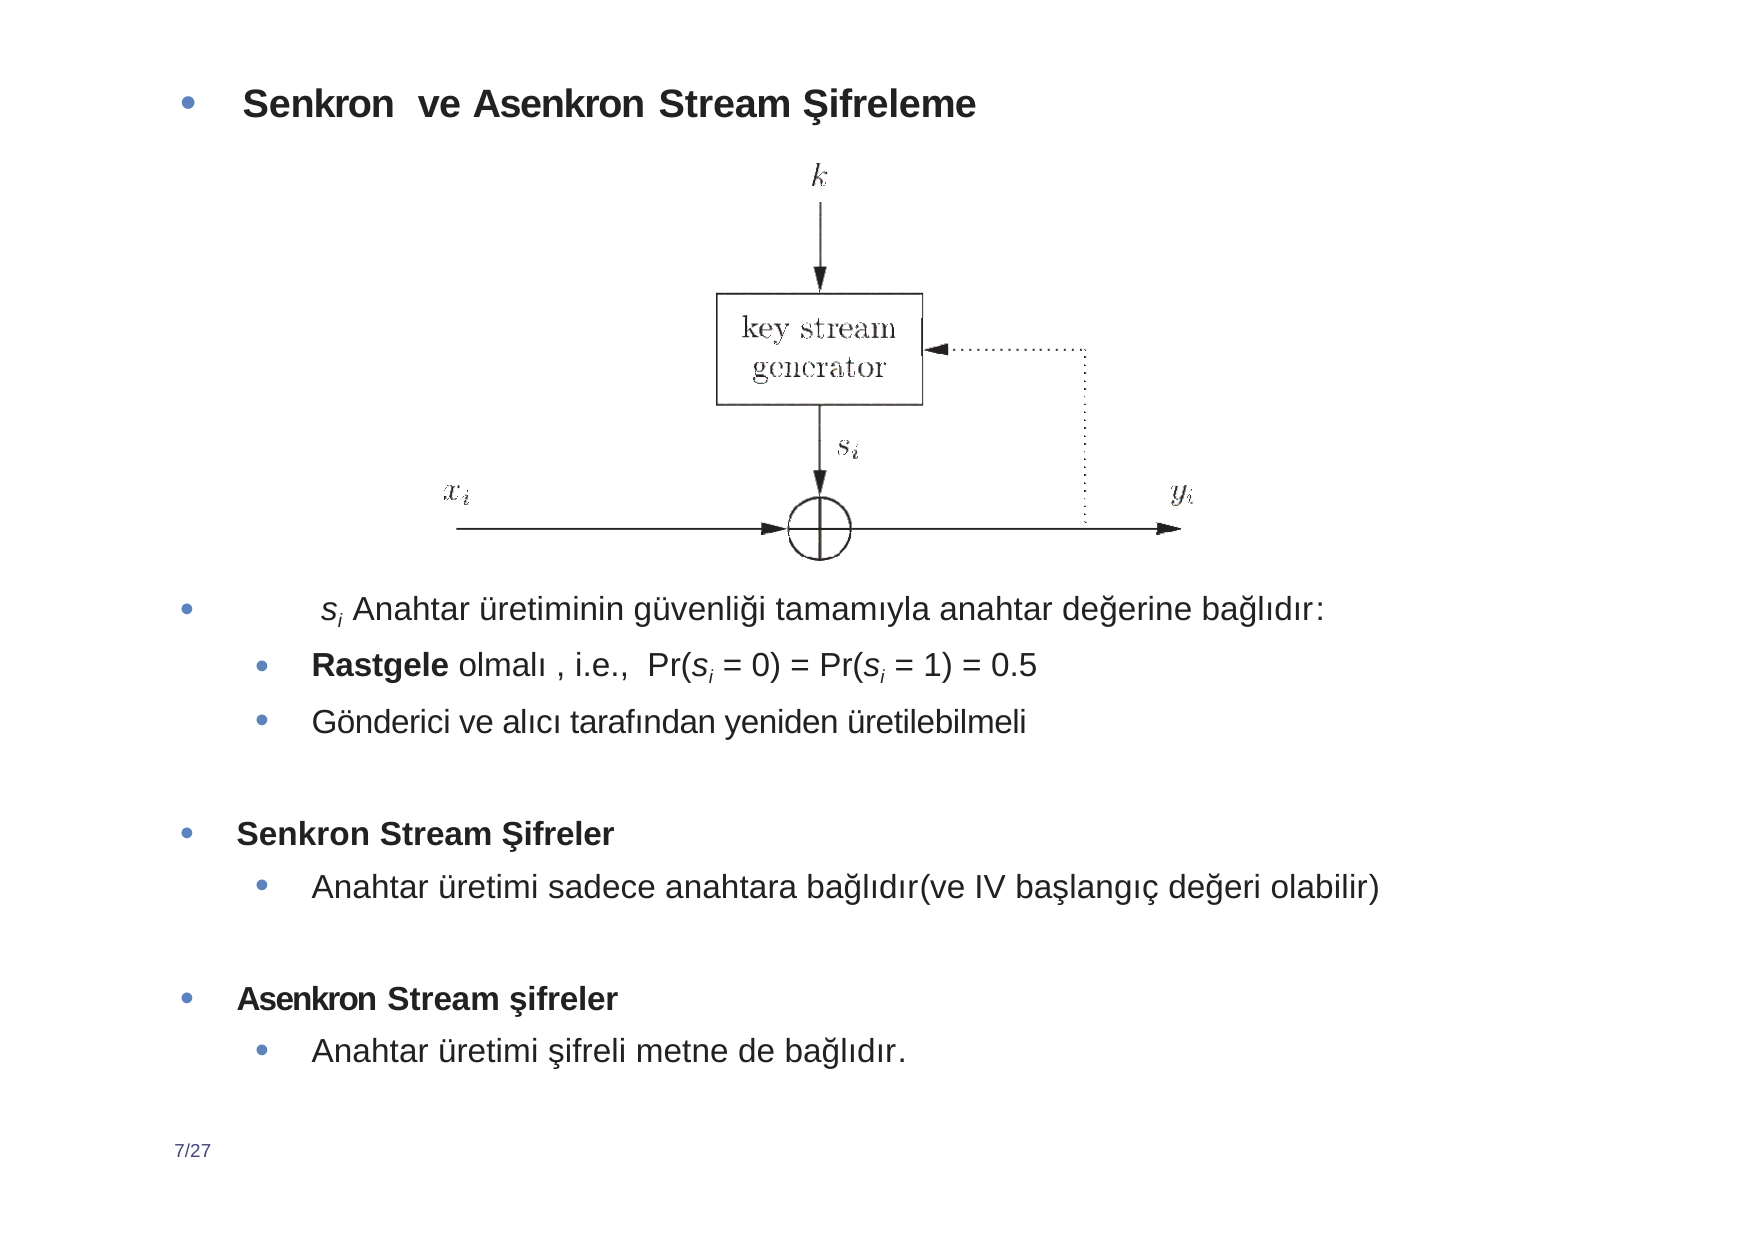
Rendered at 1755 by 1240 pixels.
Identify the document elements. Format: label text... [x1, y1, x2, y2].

text_box si Anahtar üretiminin güvenliği tamamıyla anahtar değerine bağlıdır: Rastgele olmalı , i.e., Pr(si = 0) = Pr(si = 1) = 0.5 Gönderici ve alıcı tarafından yeniden üretilebilmeli Senkron Stream Şifreler Anahtar üretimi sadece anahtara bağlıdır(ve IV başlangıç değeri olabilir) Asenkron Stream şifreler Anahtar üretimi şifreli metne de bağlıdır. [178, 586, 1422, 1117]
text_box [716, 318, 924, 440]
text_box [1182, 485, 1193, 495]
text_box [813, 172, 828, 183]
text_box [924, 318, 1087, 356]
text_box Senkron ve Asenkron Stream Şifreleme [178, 78, 1134, 137]
text_box [788, 532, 852, 561]
slide_number 7/27 [170, 1139, 224, 1164]
text_box [716, 202, 924, 318]
text_box [456, 440, 1182, 533]
text_box [447, 485, 456, 497]
text_box [815, 163, 828, 172]
text_box [1182, 495, 1192, 500]
